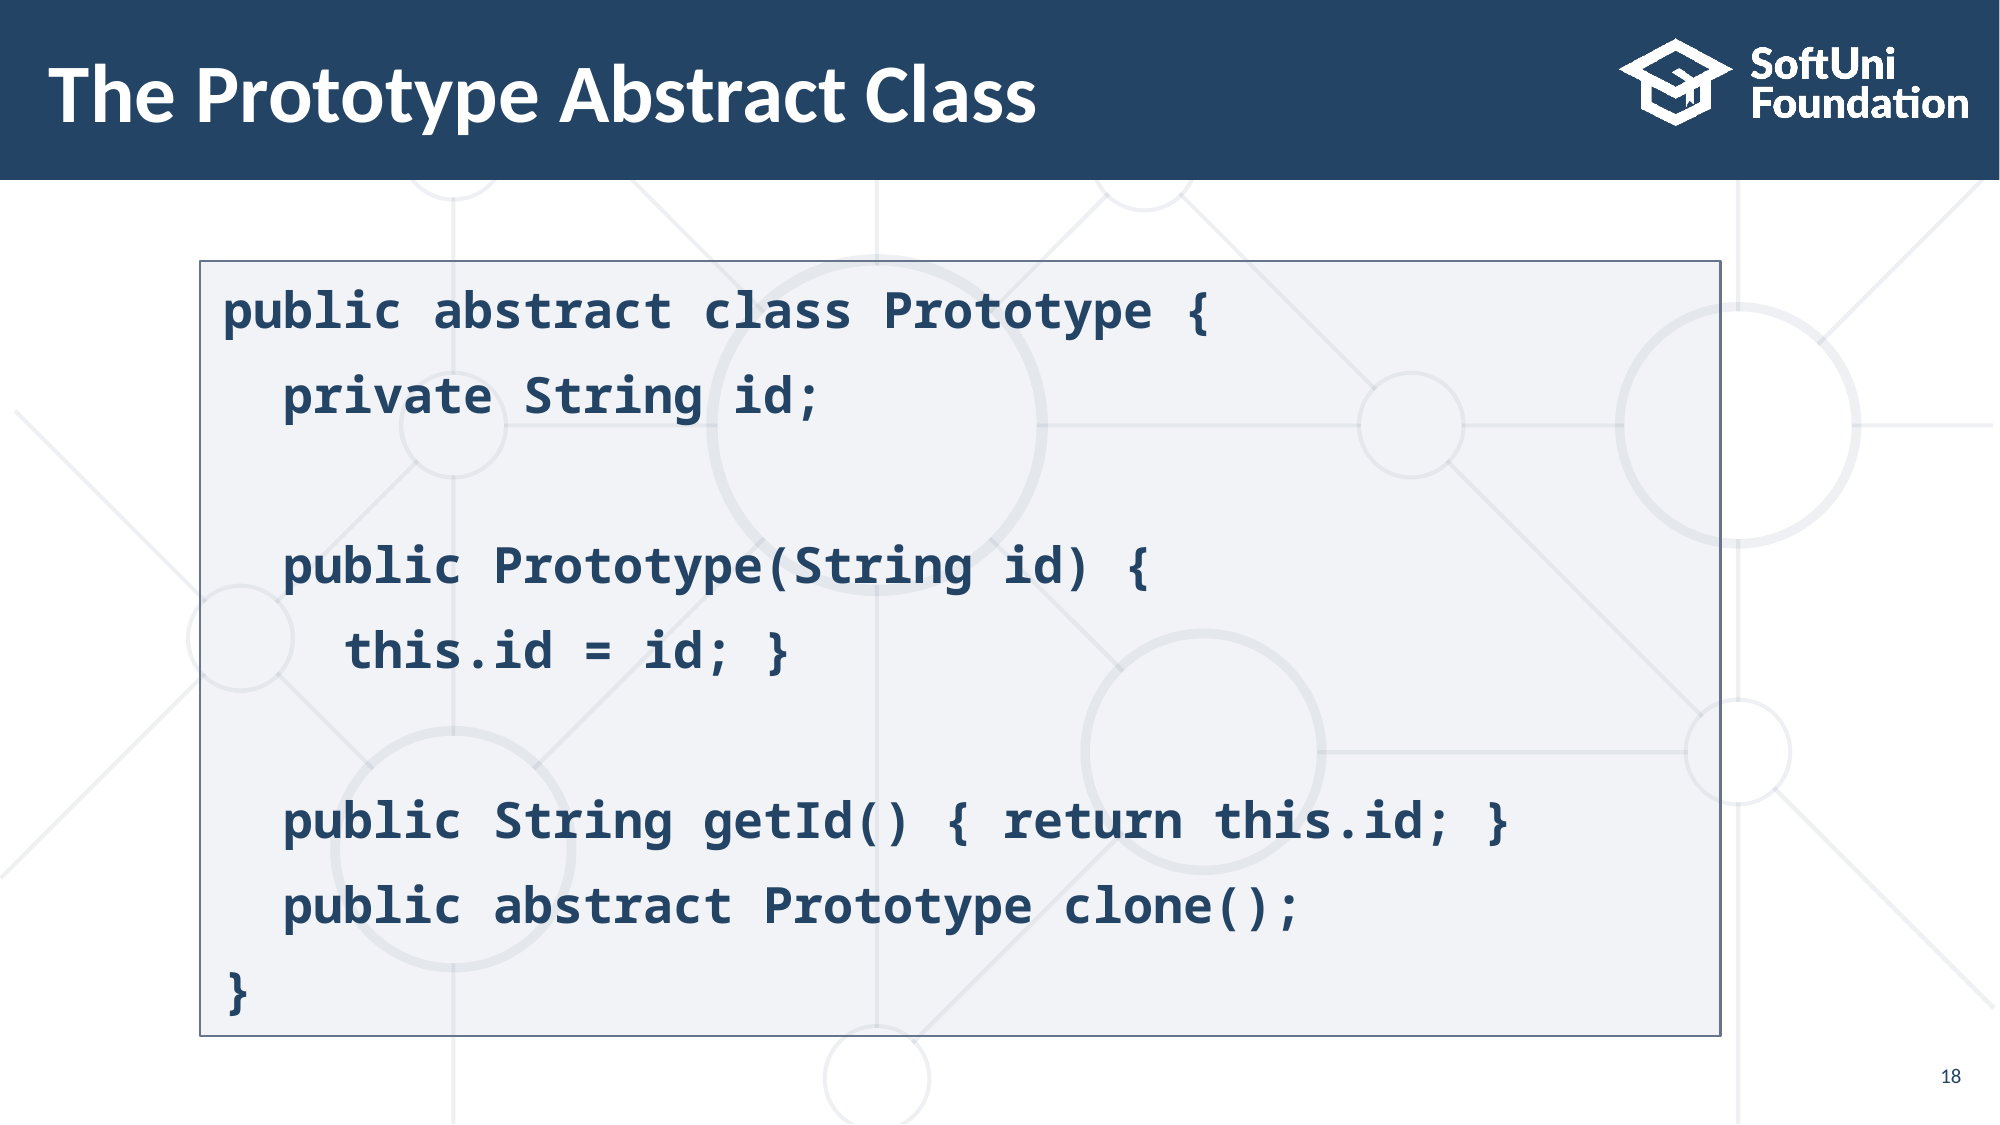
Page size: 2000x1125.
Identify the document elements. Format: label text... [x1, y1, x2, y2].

title The Prototype Abstract Class [31, 16, 1591, 162]
picture [1618, 38, 1968, 126]
slide_number 18 [1896, 1049, 1968, 1101]
text_box public abstract class Prototype { private String id; public Prototype(String id) { this.id = id; } public String getId() { return this.id; } public abstract Prototype clone(); } [199, 260, 1721, 1037]
